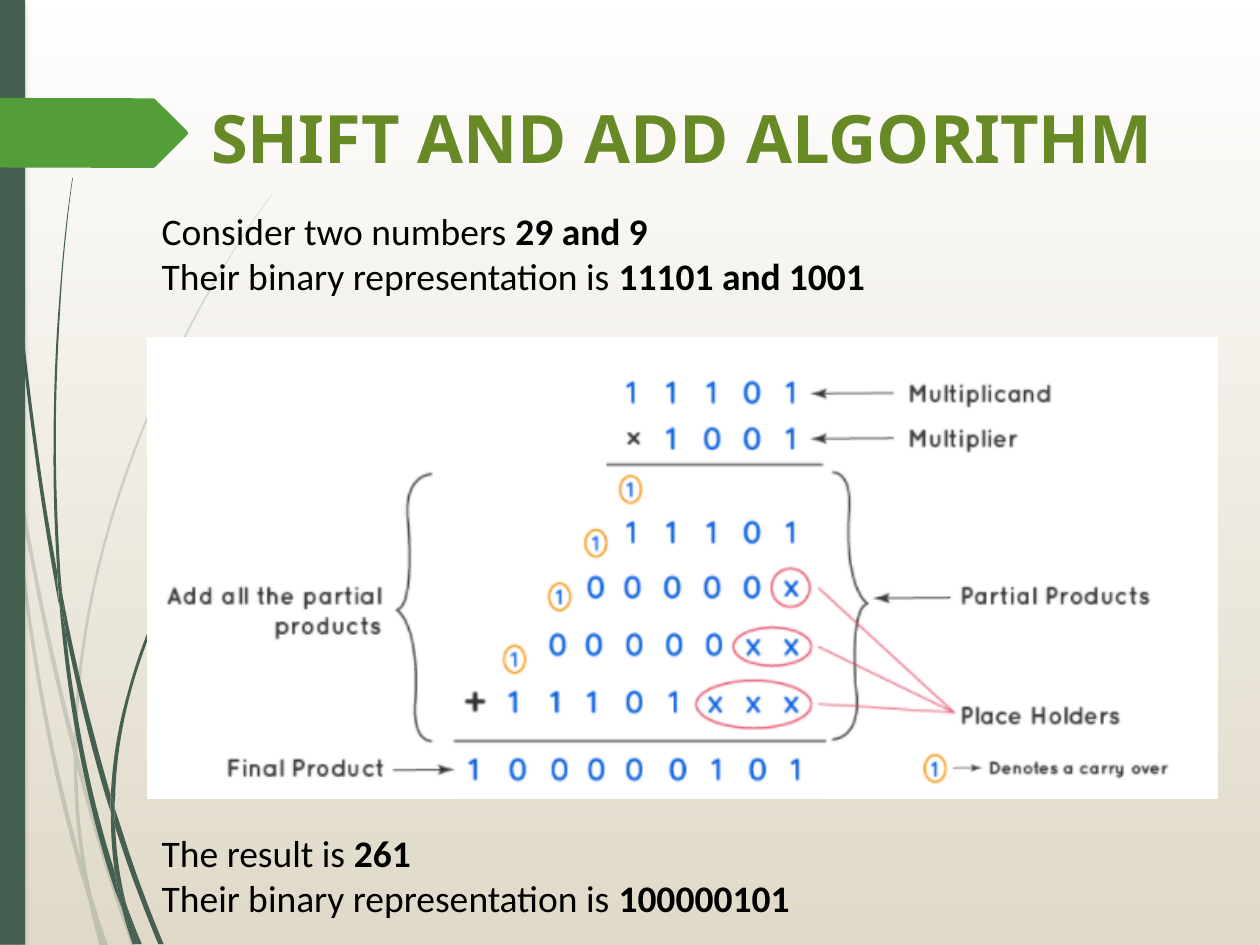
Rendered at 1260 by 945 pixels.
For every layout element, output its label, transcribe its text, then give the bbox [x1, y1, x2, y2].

text_box SHIFT AND ADD ALGORITHM [53, 49, 1260, 185]
text_box Consider two numbers 29 and 9 Their binary representation is 11101 and 1001 [146, 200, 1111, 306]
picture [146, 337, 1218, 799]
text_box The result is 261 Their binary representation is 100000101 [146, 822, 1111, 928]
